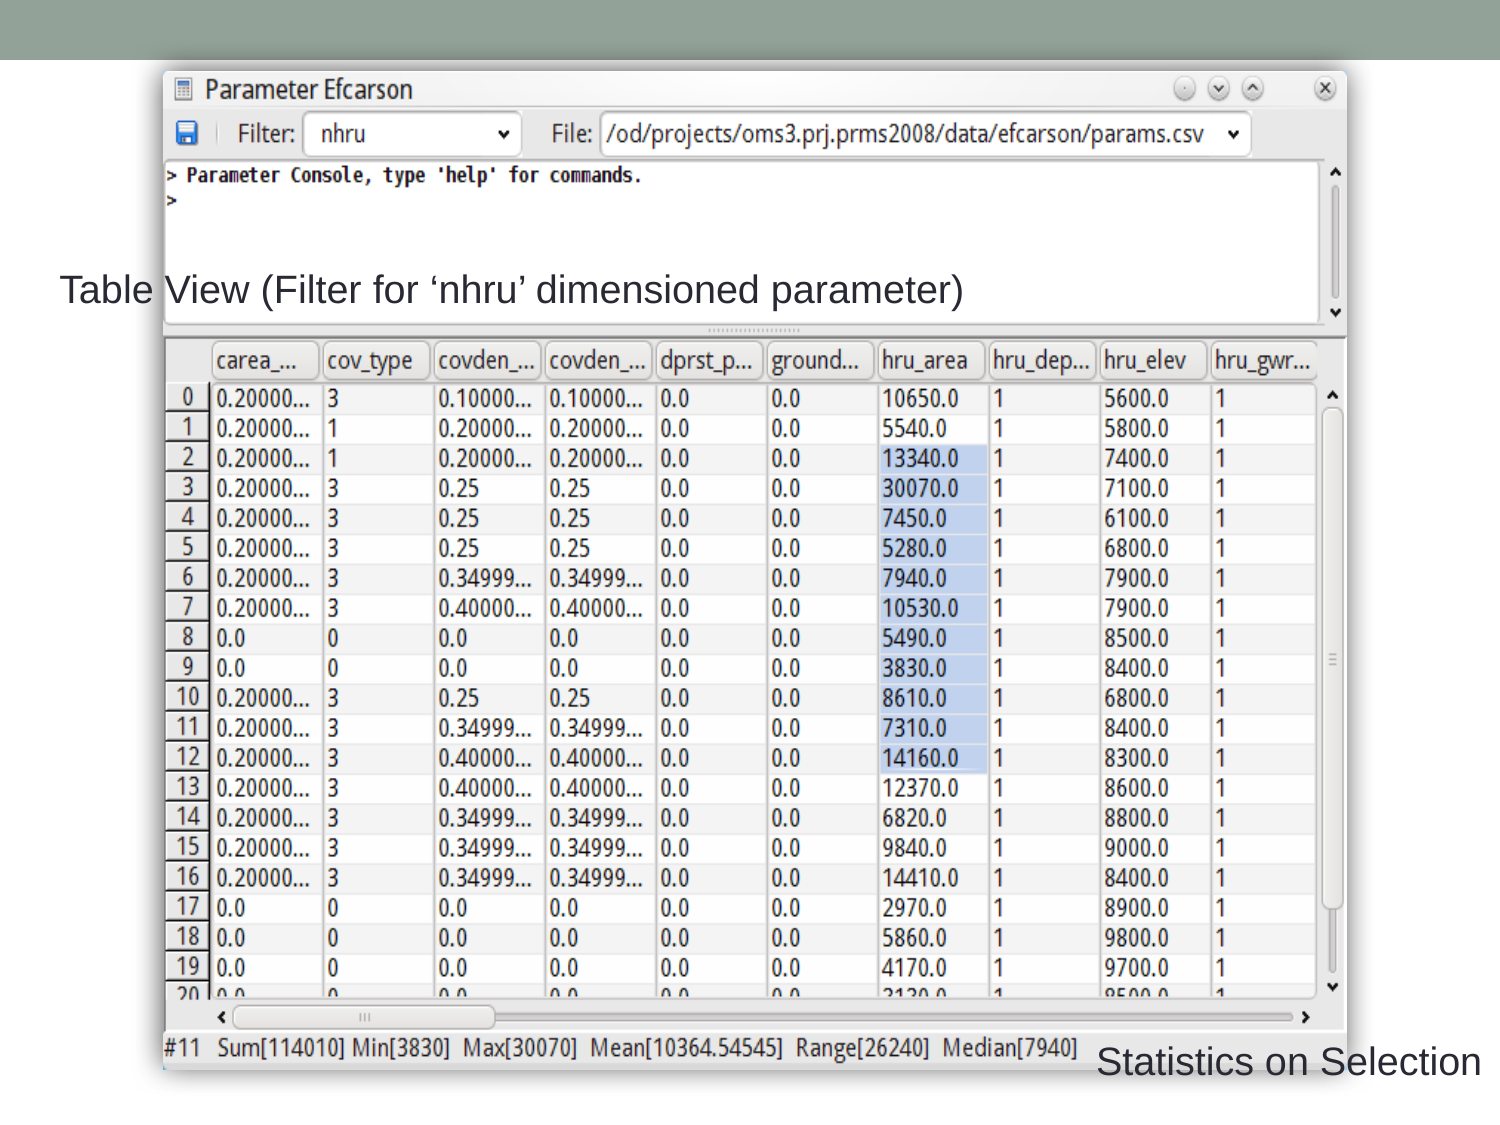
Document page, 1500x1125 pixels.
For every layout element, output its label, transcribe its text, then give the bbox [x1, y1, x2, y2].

picture [163, 71, 1347, 1070]
text_box Table View (Filter for ‘nhru’ dimensioned parameter) [33, 250, 160, 325]
text_box Statistics on Selection [1069, 1022, 1500, 1097]
